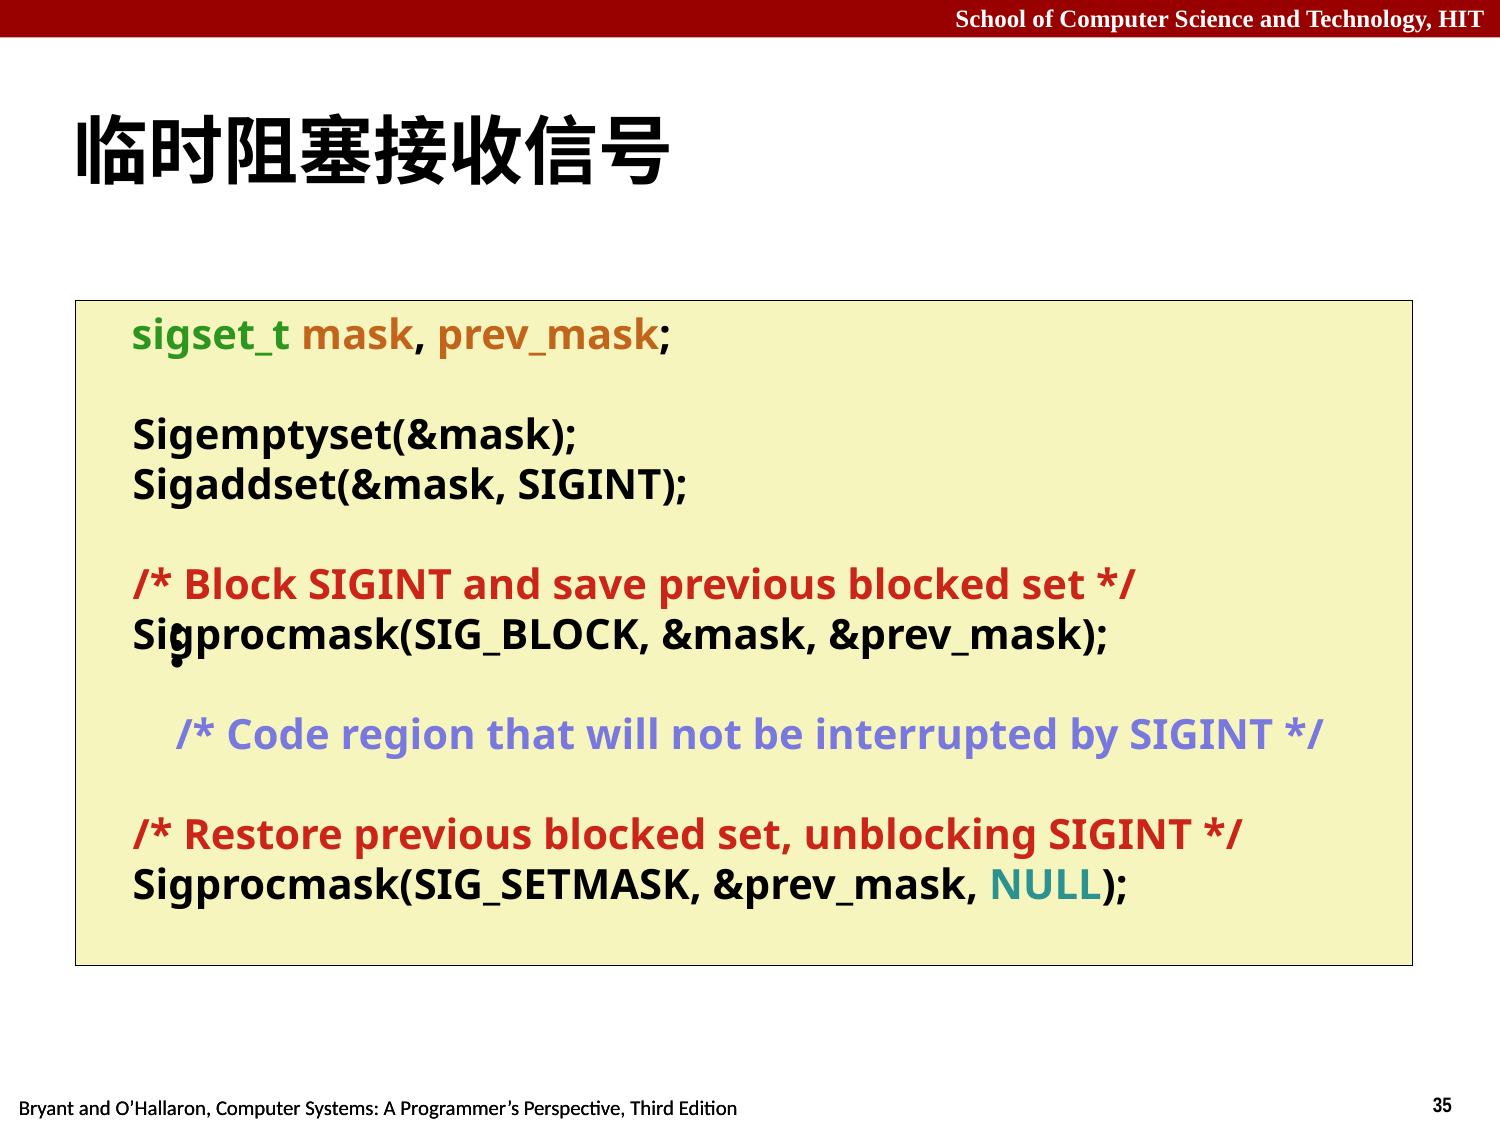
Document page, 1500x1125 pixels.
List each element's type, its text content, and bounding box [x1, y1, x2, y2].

title 临时阻塞接收信号 [58, 71, 1063, 226]
text_box sigset_t mask, prev_mask; Sigemptyset(&mask); Sigaddset(&mask, SIGINT); /* Block SIGINT and save previous blocked set */ Sigprocmask(SIG_BLOCK, &mask, &prev_mask); /* Code region that will not be interrupted by SIGINT */ /* Restore previous blocked set, unblocking SIGINT */ Sigprocmask(SIG_SETMASK, &prev_mask, NULL); [74, 299, 1413, 965]
text_box … [99, 550, 205, 688]
